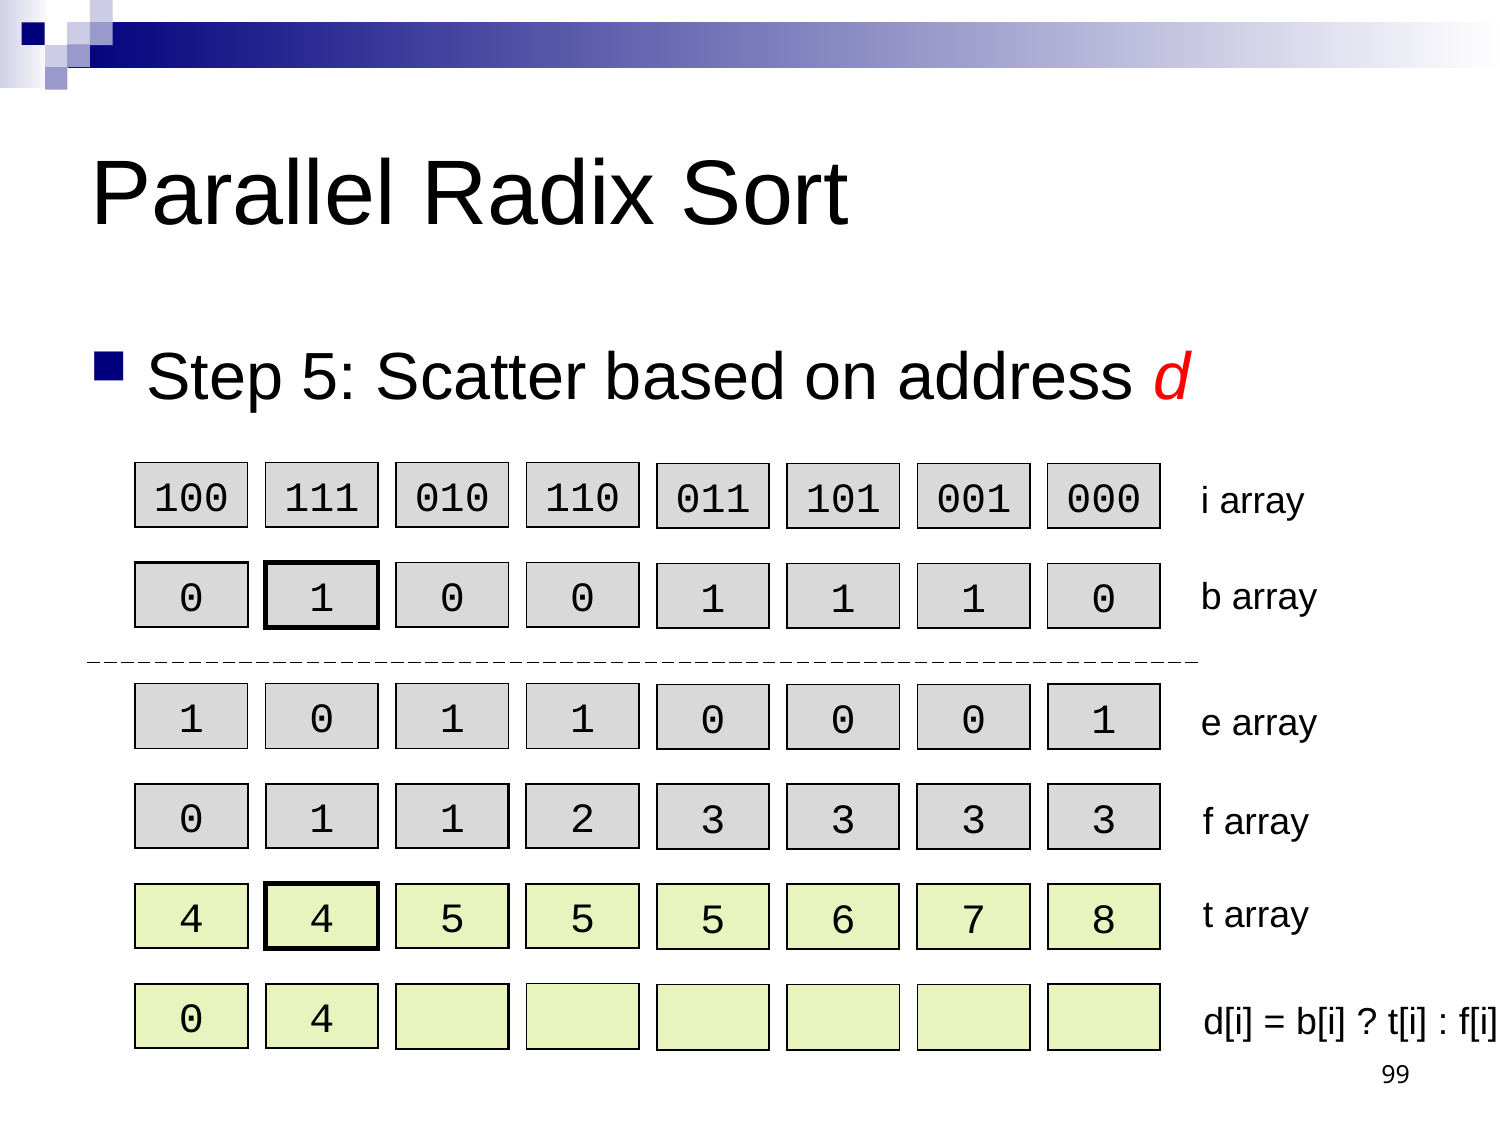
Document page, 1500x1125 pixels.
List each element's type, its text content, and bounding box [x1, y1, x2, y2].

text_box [1047, 563, 1161, 628]
text_box [689, 22, 693, 67]
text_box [917, 563, 1030, 628]
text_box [135, 883, 248, 949]
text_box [1047, 884, 1161, 950]
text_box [396, 462, 509, 528]
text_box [265, 983, 379, 1049]
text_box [265, 562, 379, 628]
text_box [265, 683, 379, 749]
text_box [396, 562, 509, 628]
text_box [1188, 989, 1500, 1049]
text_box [786, 784, 900, 850]
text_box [786, 984, 900, 1050]
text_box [1186, 565, 1333, 625]
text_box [1047, 463, 1161, 529]
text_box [265, 783, 379, 849]
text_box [786, 563, 900, 628]
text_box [786, 884, 900, 950]
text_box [1188, 789, 1325, 849]
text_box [526, 562, 639, 628]
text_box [1186, 468, 1320, 528]
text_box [786, 463, 900, 529]
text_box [656, 463, 770, 529]
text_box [917, 684, 1030, 750]
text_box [656, 984, 770, 1050]
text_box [135, 983, 248, 1049]
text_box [1186, 690, 1333, 751]
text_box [786, 684, 900, 750]
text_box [396, 983, 509, 1050]
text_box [917, 463, 1030, 529]
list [75, 324, 1425, 425]
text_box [656, 684, 770, 750]
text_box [656, 563, 770, 628]
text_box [917, 784, 1030, 850]
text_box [656, 884, 770, 950]
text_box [656, 784, 770, 850]
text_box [135, 783, 248, 849]
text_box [526, 683, 639, 749]
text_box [1047, 684, 1161, 750]
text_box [526, 983, 639, 1050]
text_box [135, 562, 248, 628]
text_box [396, 683, 509, 749]
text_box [1188, 882, 1325, 943]
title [75, 75, 1425, 300]
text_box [917, 984, 1030, 1050]
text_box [396, 783, 509, 849]
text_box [526, 783, 639, 849]
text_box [135, 462, 248, 528]
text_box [396, 883, 509, 949]
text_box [135, 683, 248, 749]
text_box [1047, 984, 1161, 1050]
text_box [1047, 784, 1161, 850]
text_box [265, 462, 379, 528]
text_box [526, 462, 639, 528]
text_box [265, 883, 379, 949]
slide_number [1074, 1024, 1426, 1101]
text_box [526, 883, 639, 949]
text_box 111 [778, 22, 783, 67]
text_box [917, 884, 1030, 950]
